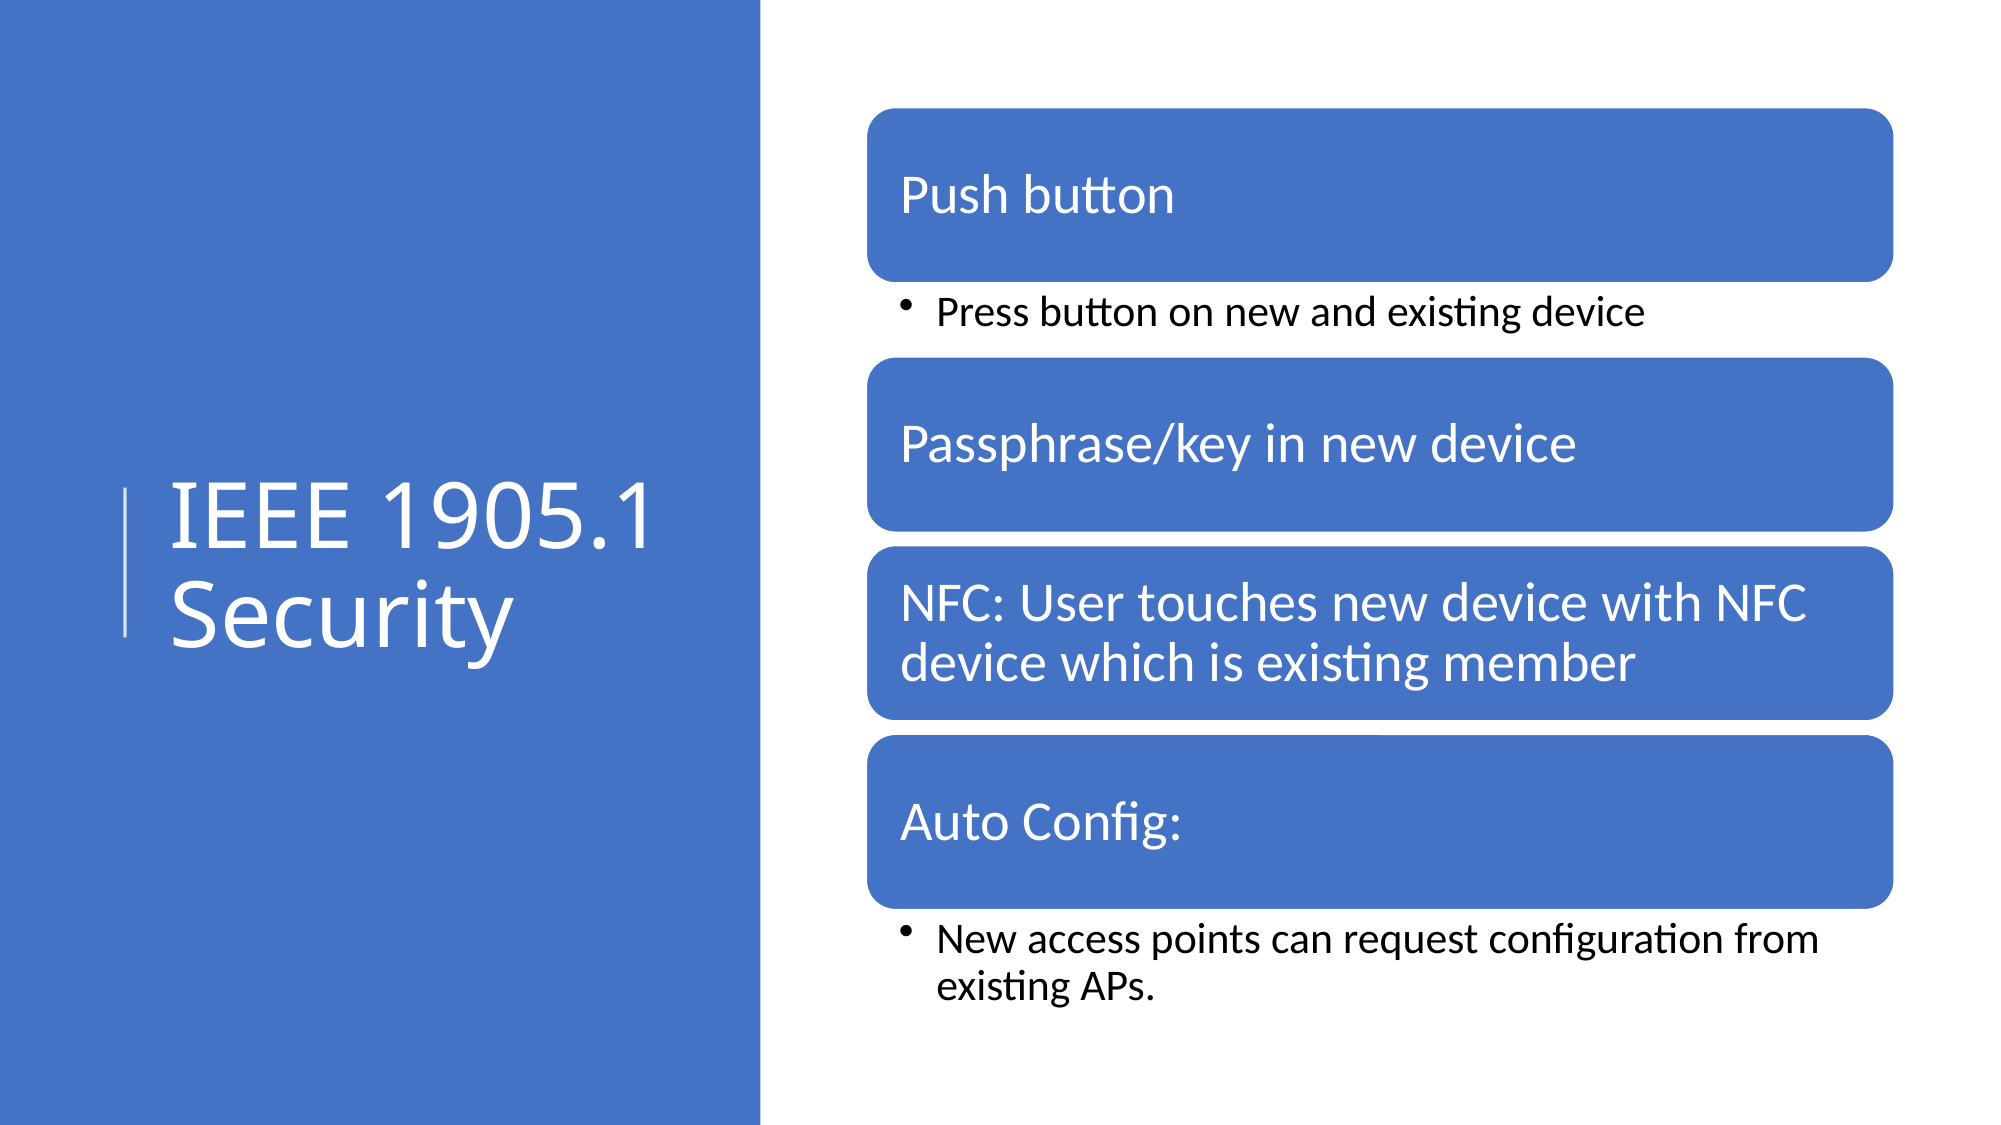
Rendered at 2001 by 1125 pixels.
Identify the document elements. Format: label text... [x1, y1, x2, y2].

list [866, 105, 1895, 1020]
text_box [0, 0, 761, 1125]
title IEEE 1905.1 Security [154, 116, 708, 1020]
